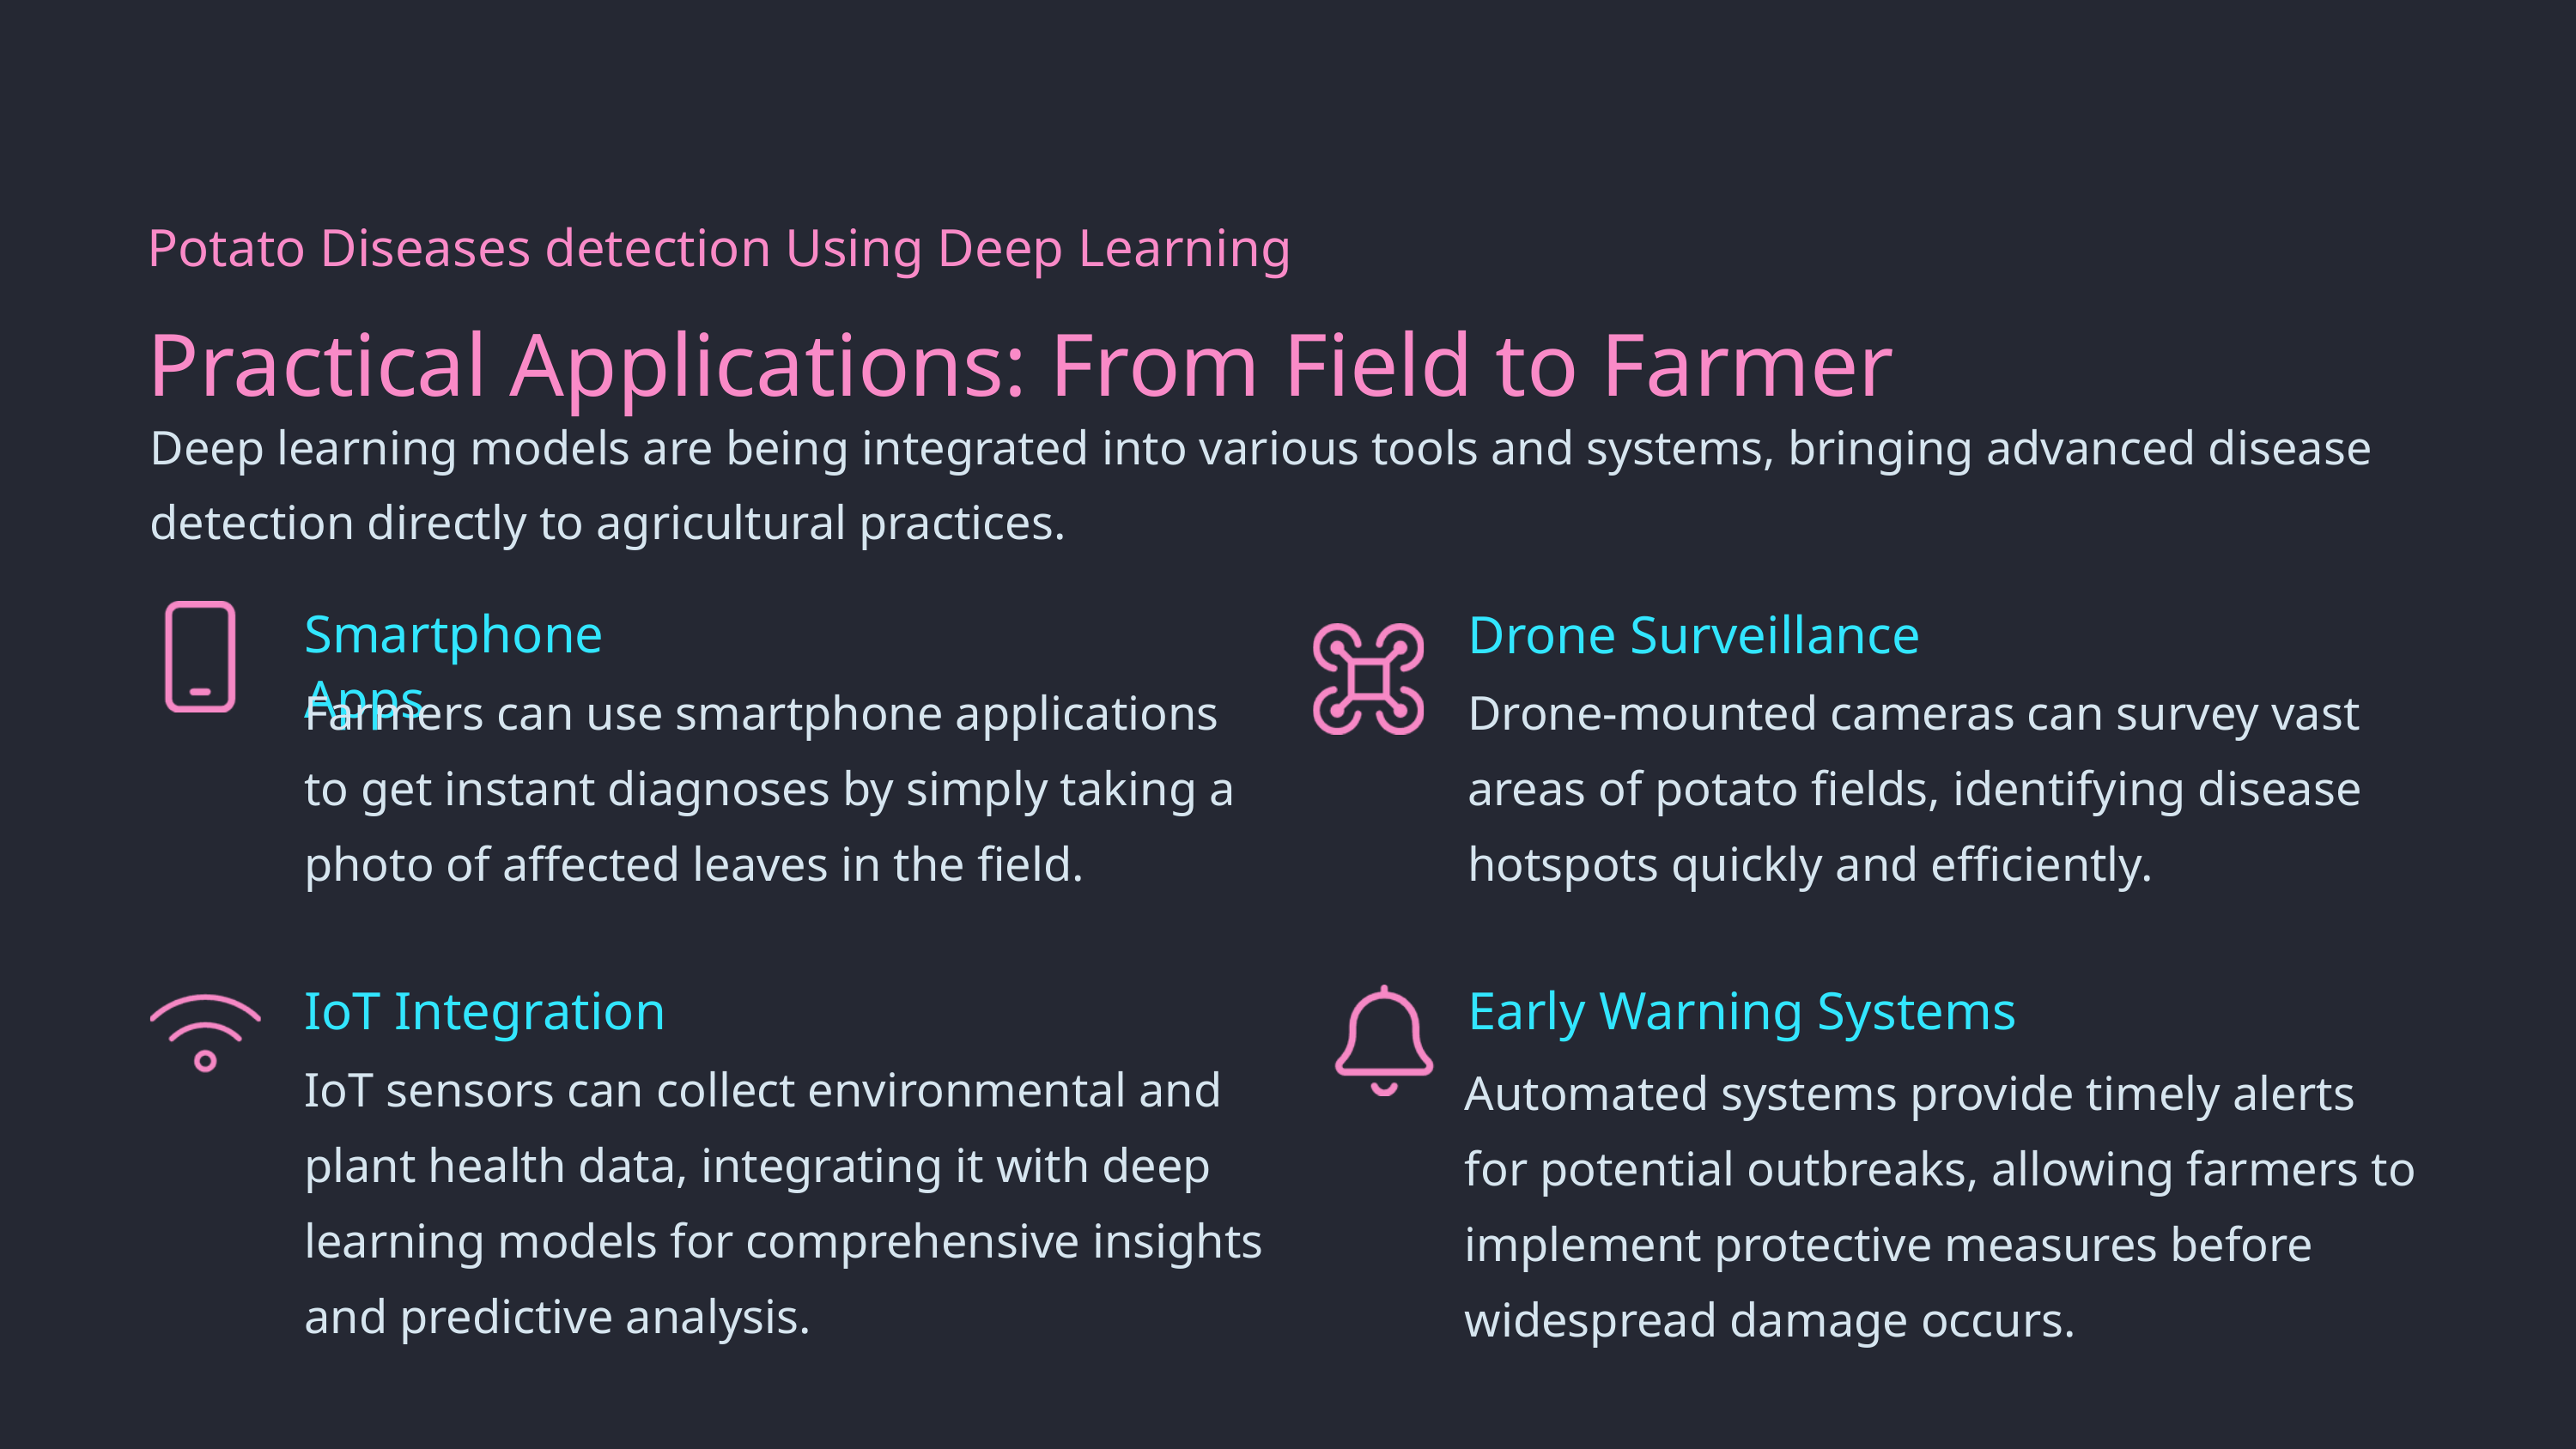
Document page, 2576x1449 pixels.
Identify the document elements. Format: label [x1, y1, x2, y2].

text_box [1313, 623, 1425, 735]
text_box [0, 0, 2576, 1449]
text_box [144, 601, 256, 712]
text_box [1328, 985, 1440, 1096]
text_box [149, 977, 261, 1089]
